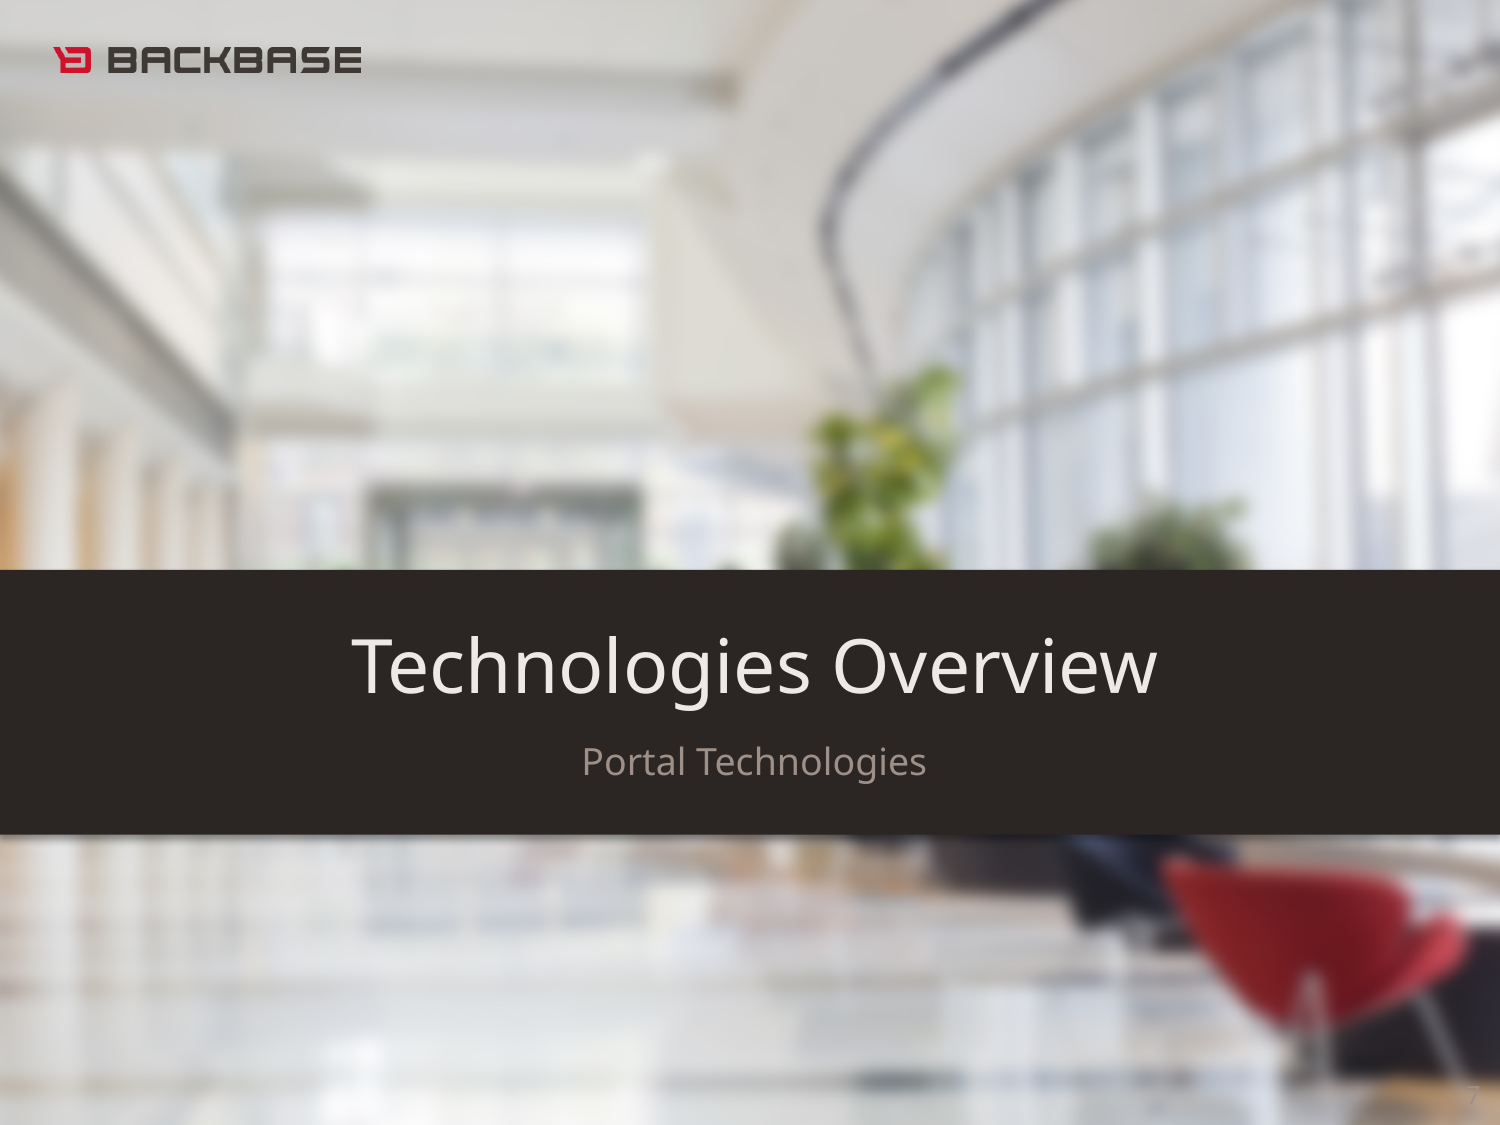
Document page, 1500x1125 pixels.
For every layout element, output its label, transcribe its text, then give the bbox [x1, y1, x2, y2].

picture [0, 0, 1500, 569]
slide_number 7 [1221, 1076, 1496, 1118]
picture [0, 835, 1500, 1125]
list Portal Technologies [54, 730, 1455, 807]
list Technologies Overview [54, 611, 1455, 730]
